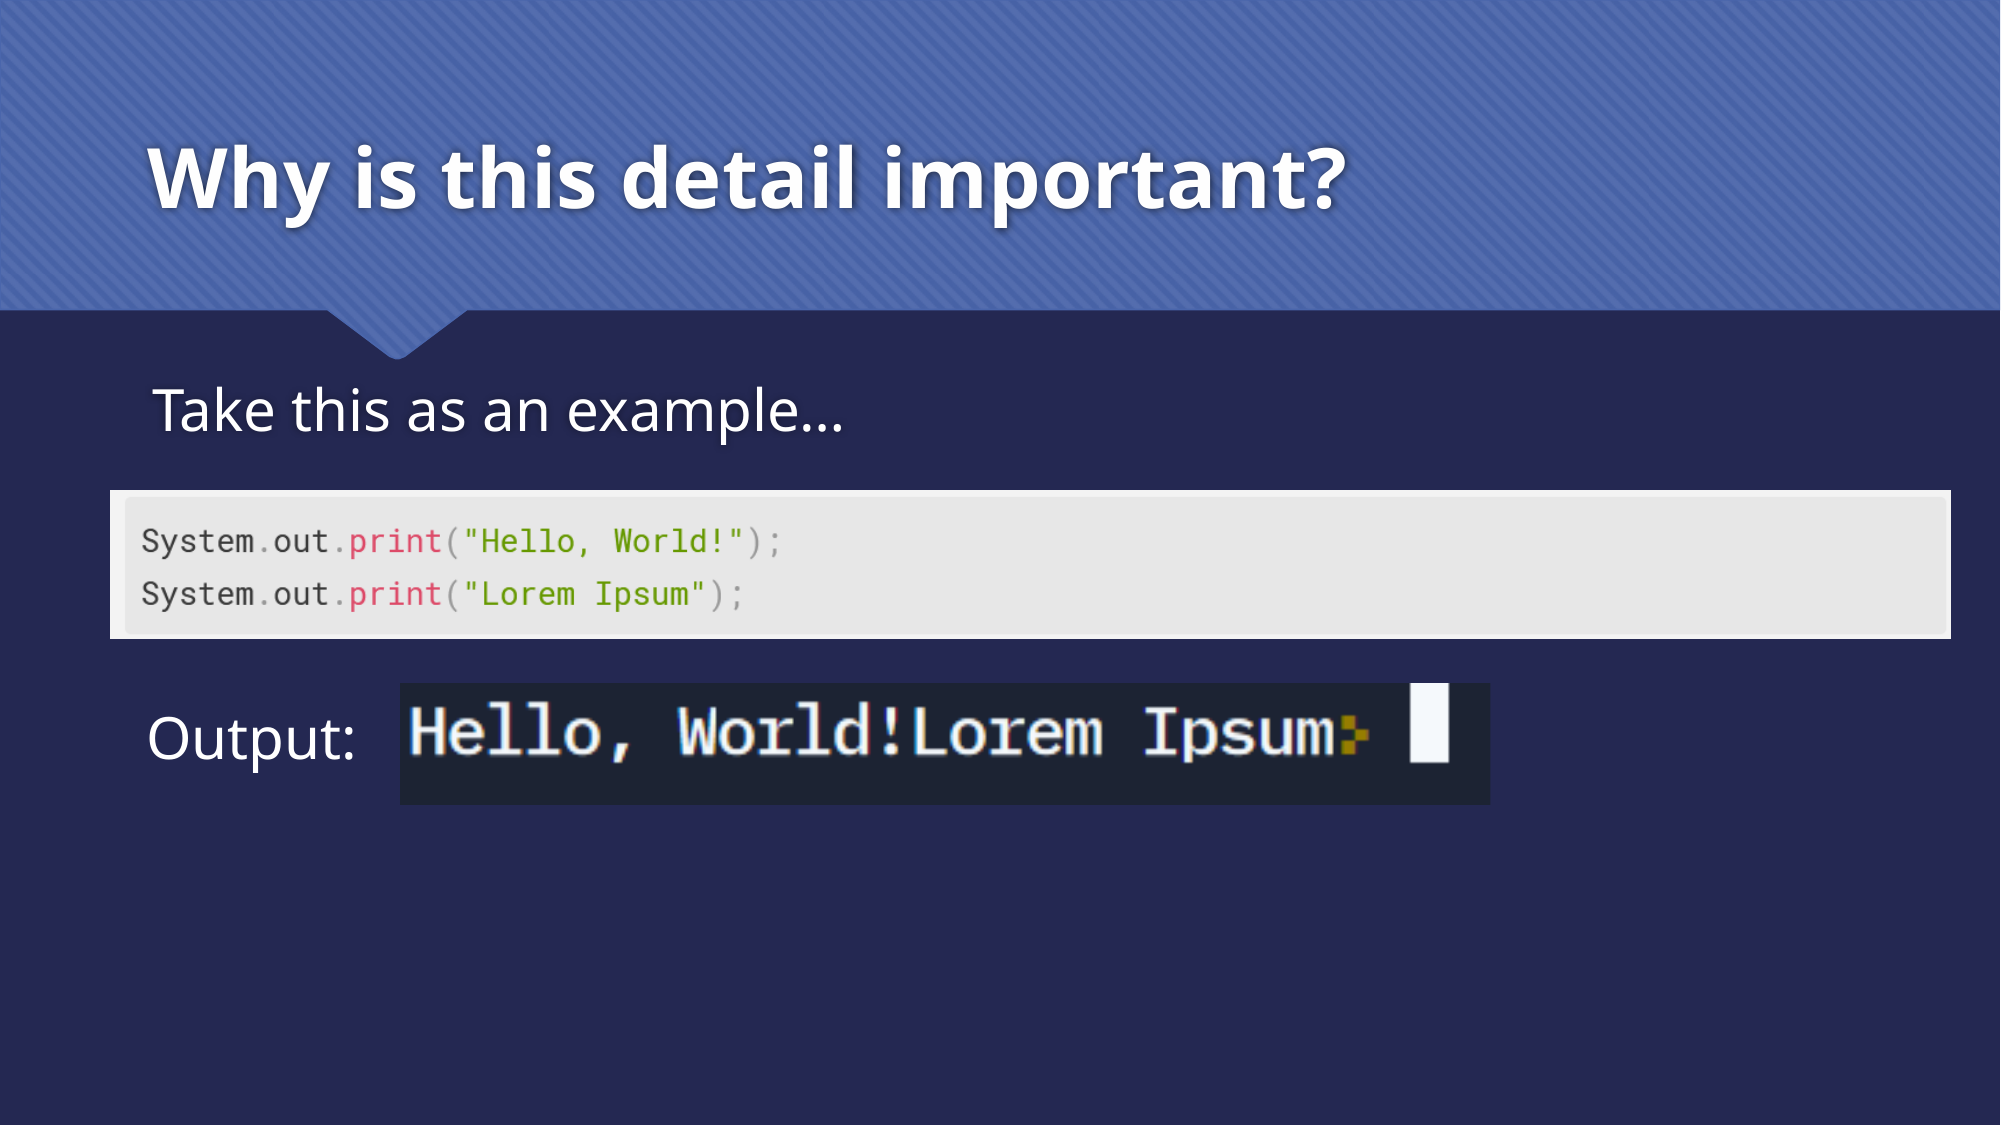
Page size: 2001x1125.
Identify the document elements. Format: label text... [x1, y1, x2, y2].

title Why is this detail important? [132, 73, 1868, 233]
text_box Output: [131, 694, 388, 779]
picture [399, 683, 1491, 805]
picture [110, 490, 1951, 640]
list Take this as an example… [137, 334, 1869, 490]
